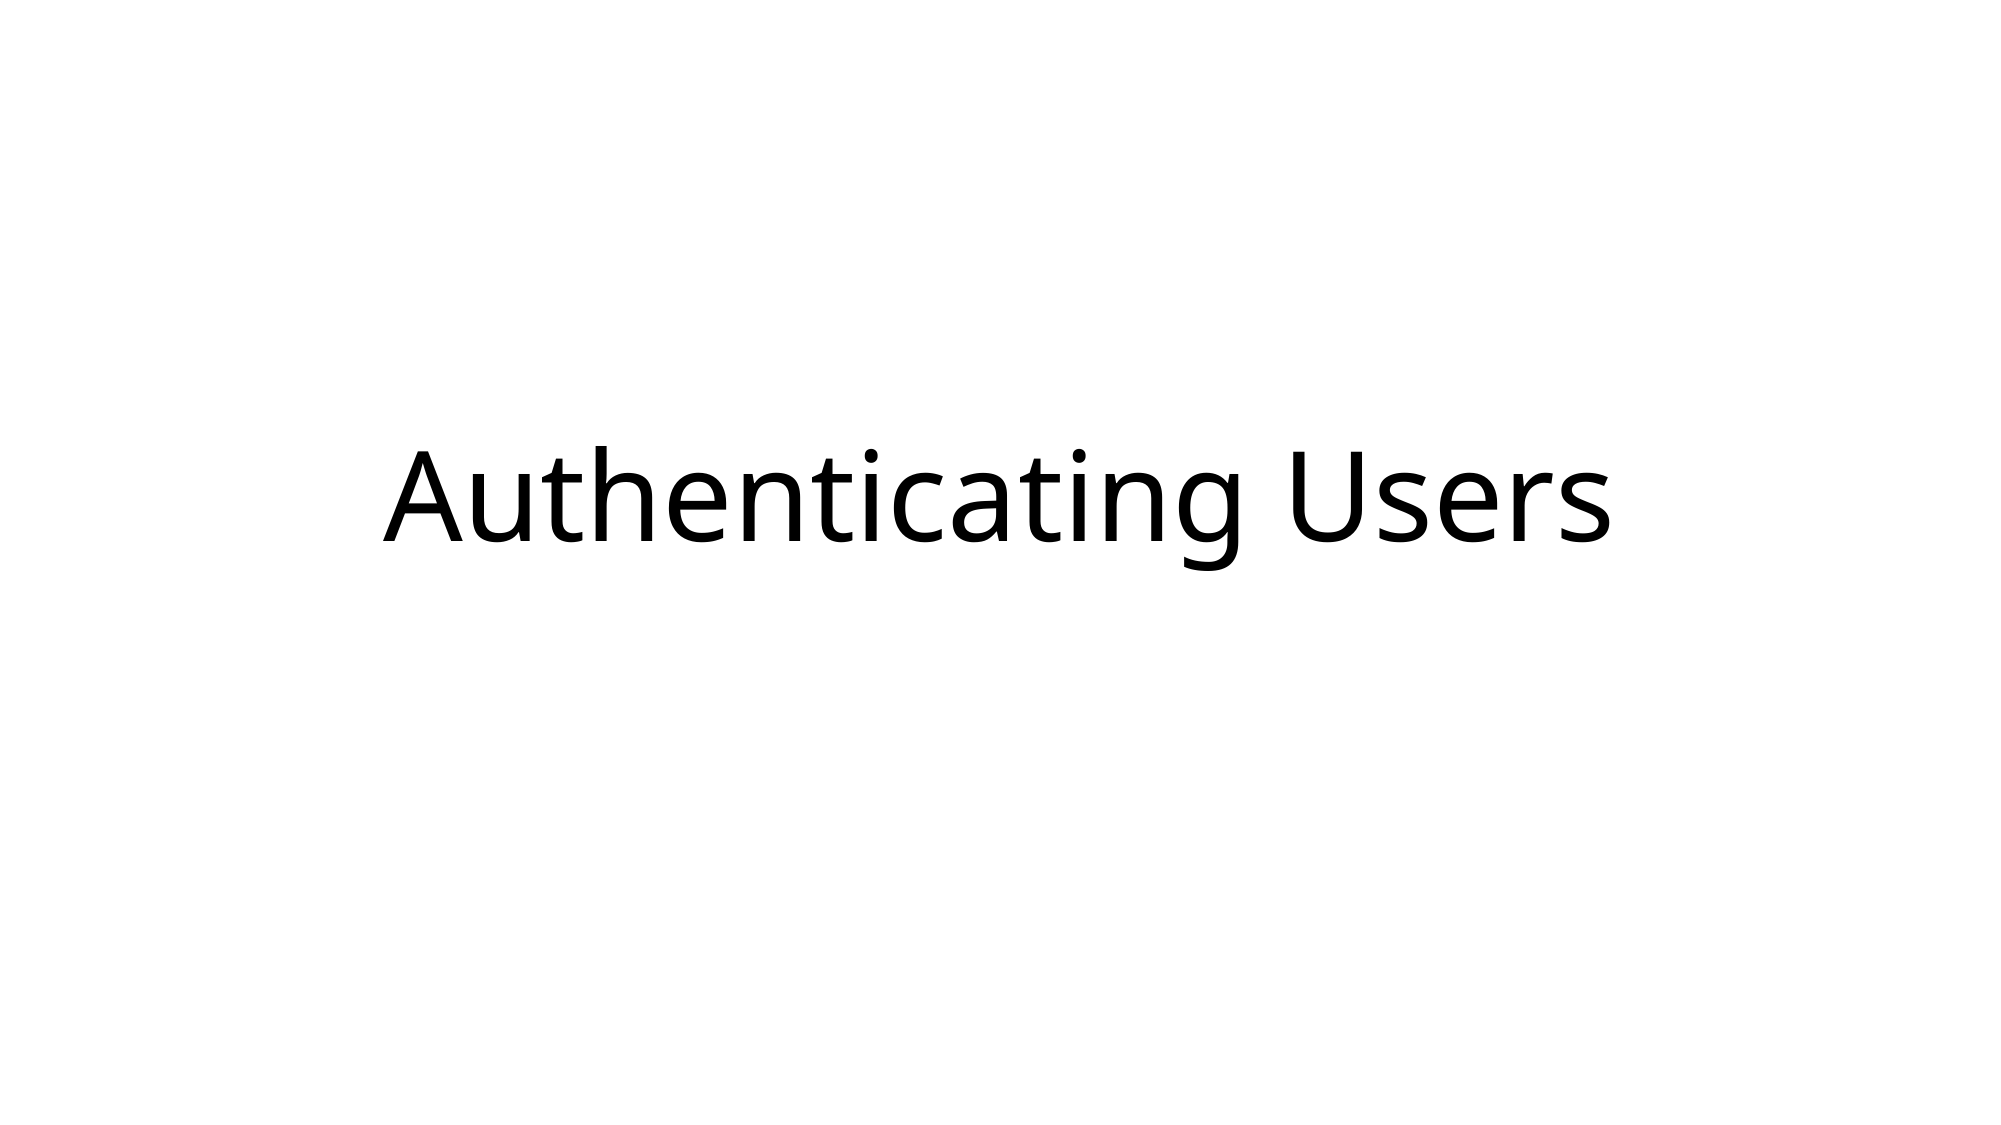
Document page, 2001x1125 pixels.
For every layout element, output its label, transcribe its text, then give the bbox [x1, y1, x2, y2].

title Authenticating Users [249, 184, 1750, 576]
